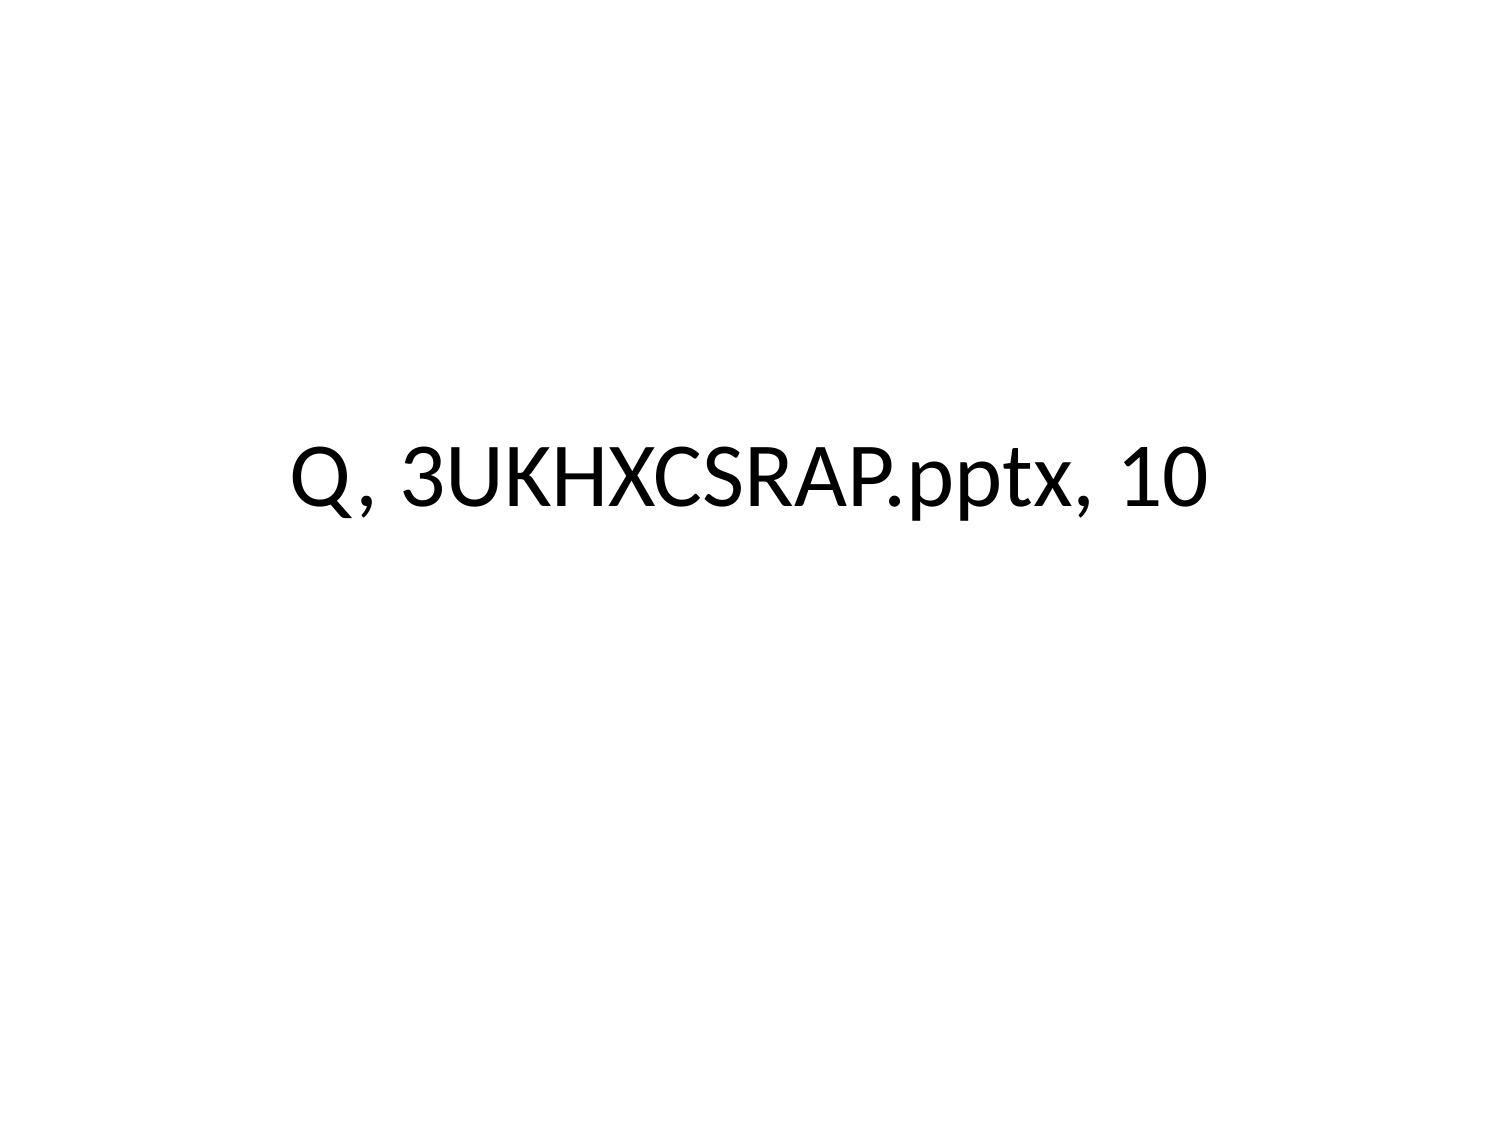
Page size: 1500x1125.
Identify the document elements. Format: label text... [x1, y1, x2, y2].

title Q, 3UKHXCSRAP.pptx, 10 [112, 349, 1388, 591]
